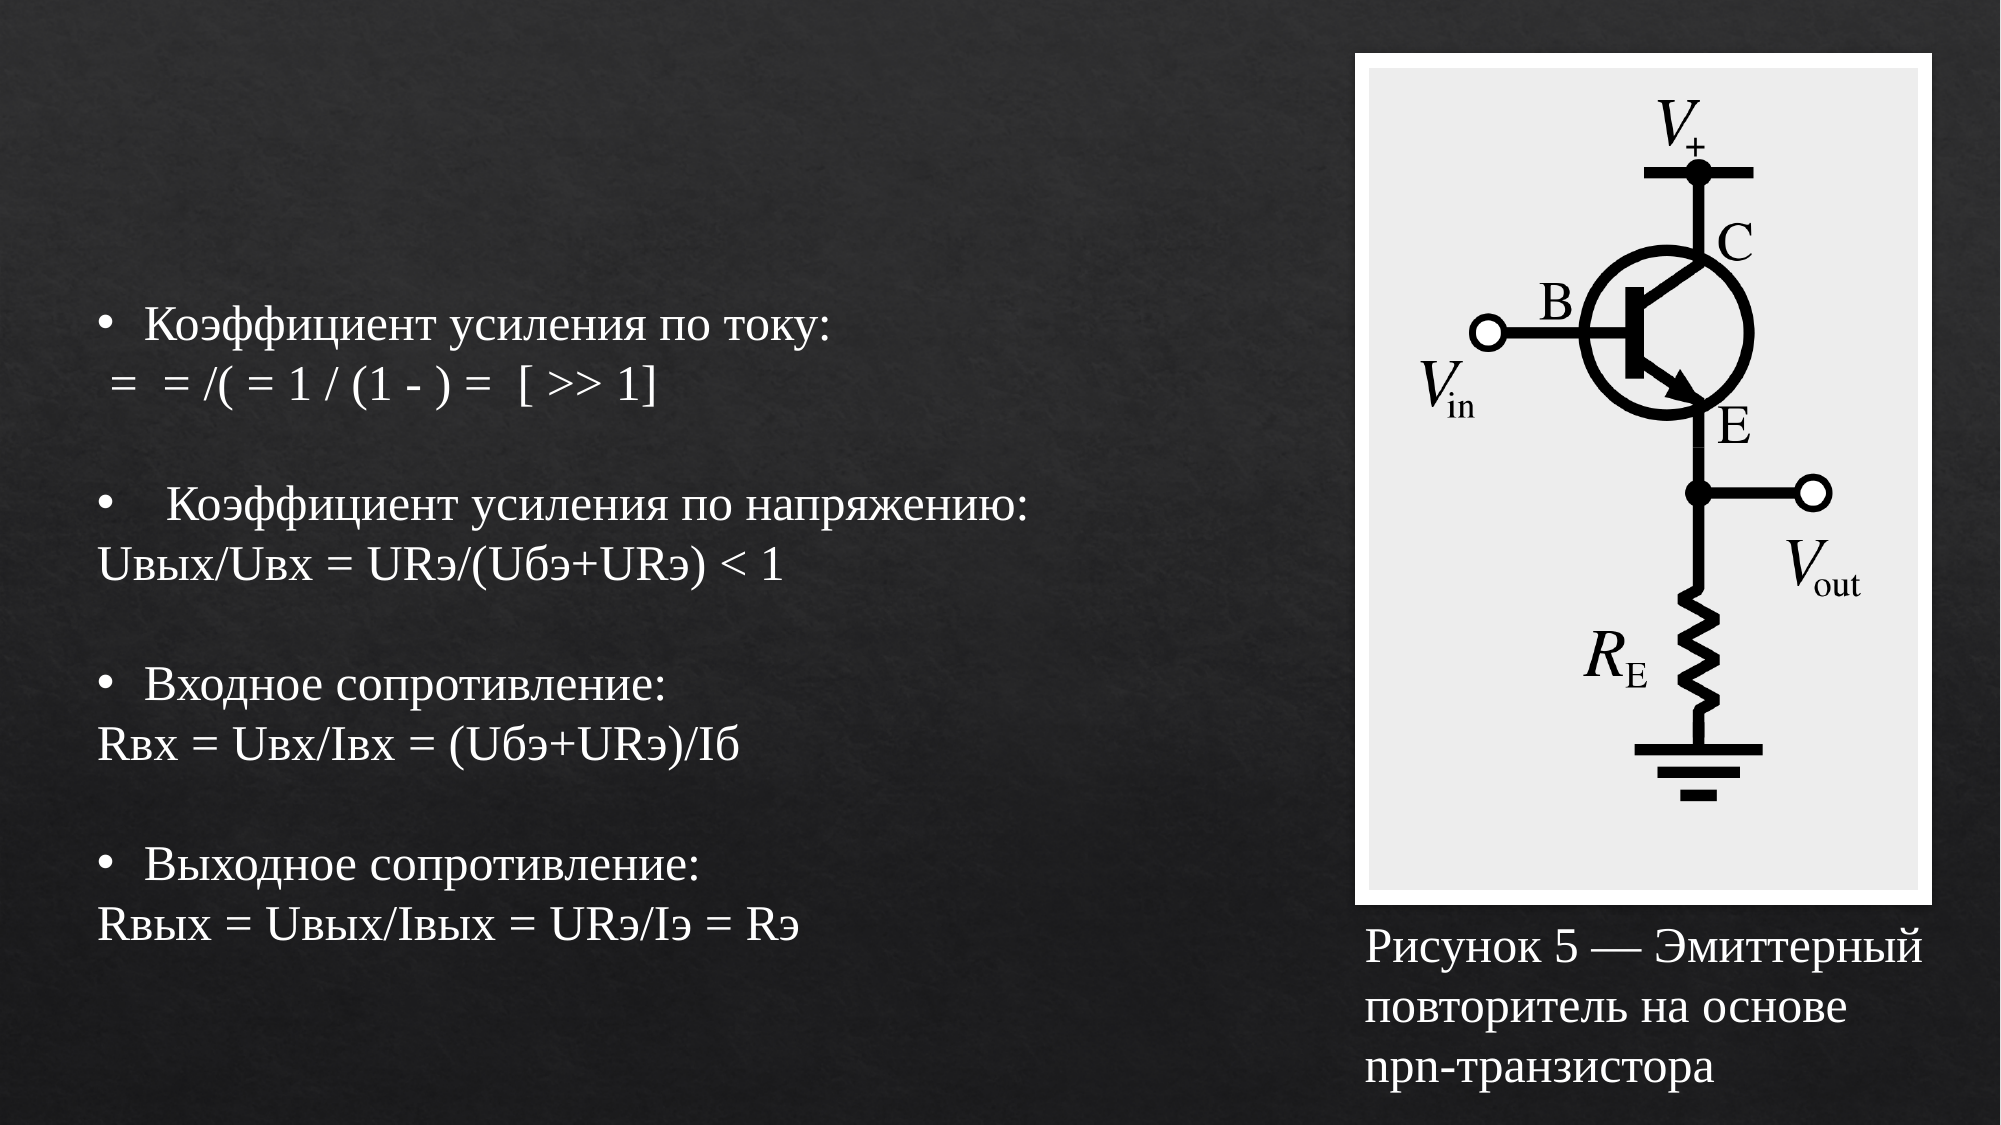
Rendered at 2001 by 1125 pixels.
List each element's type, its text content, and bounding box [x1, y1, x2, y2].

text_box Рисунок 5 — Эмиттерный повторитель на основе npn-транзистора [1349, 904, 1965, 1100]
picture [1368, 67, 1918, 891]
